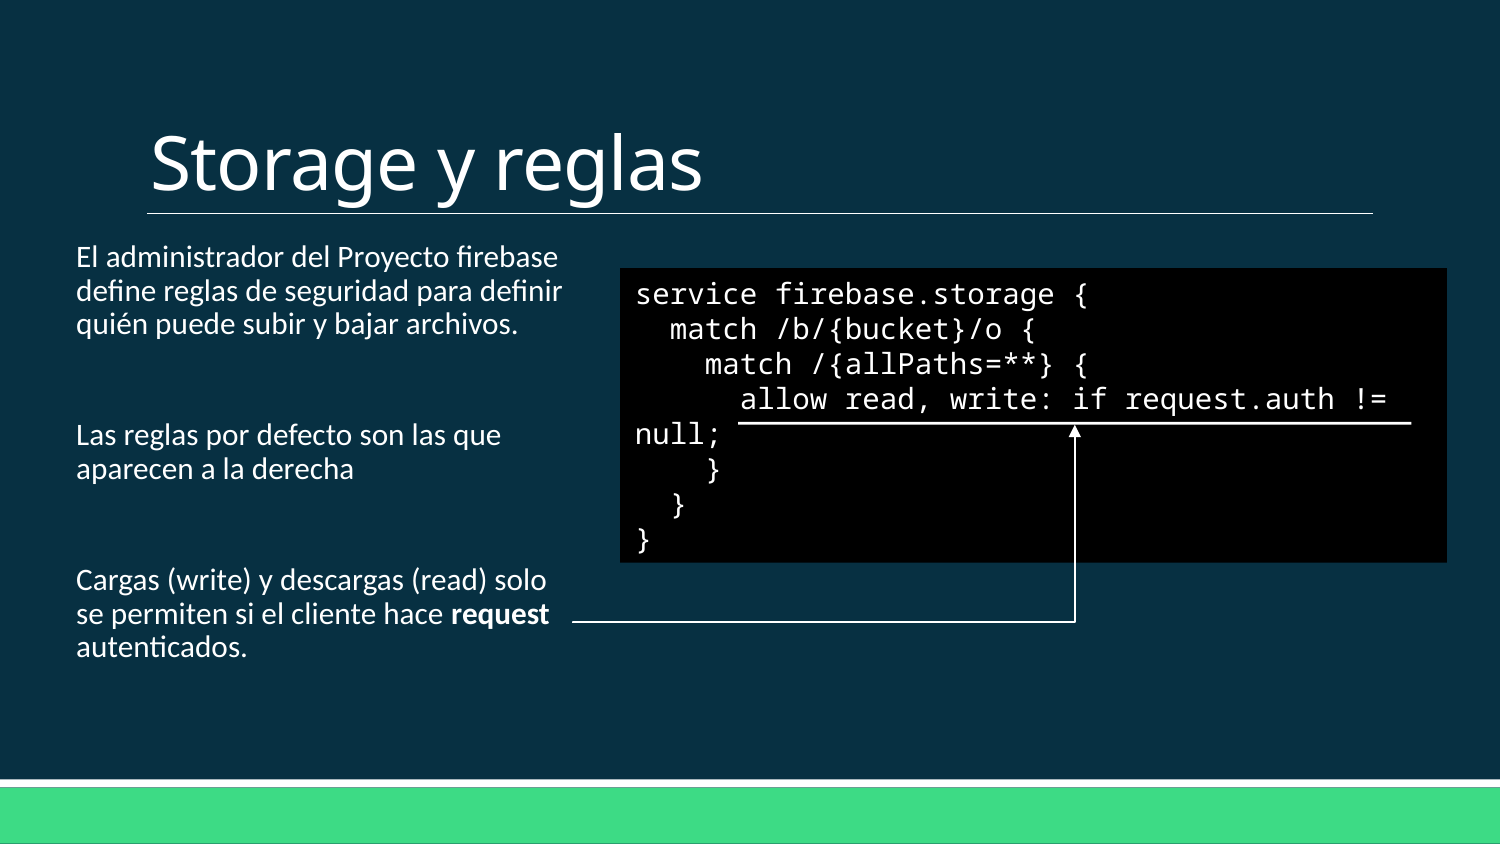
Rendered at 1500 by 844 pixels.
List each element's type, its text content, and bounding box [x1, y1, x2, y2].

list El administrador del Proyecto firebase define reglas de seguridad para definir quién puede subir y bajar archivos. Las reglas por defecto son las que aparecen a la derecha Cargas (write) y descargas (read) solo se permiten si el cliente hace request autenticados. [64, 232, 573, 728]
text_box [572, 424, 1076, 624]
title Storage y reglas [135, 35, 1373, 214]
text_box [1078, 421, 1413, 426]
text_box service firebase.storage { match /b/{bucket}/o { match /{allPaths=**} { allow read, write: if request.auth != null; } } } [620, 268, 1447, 563]
